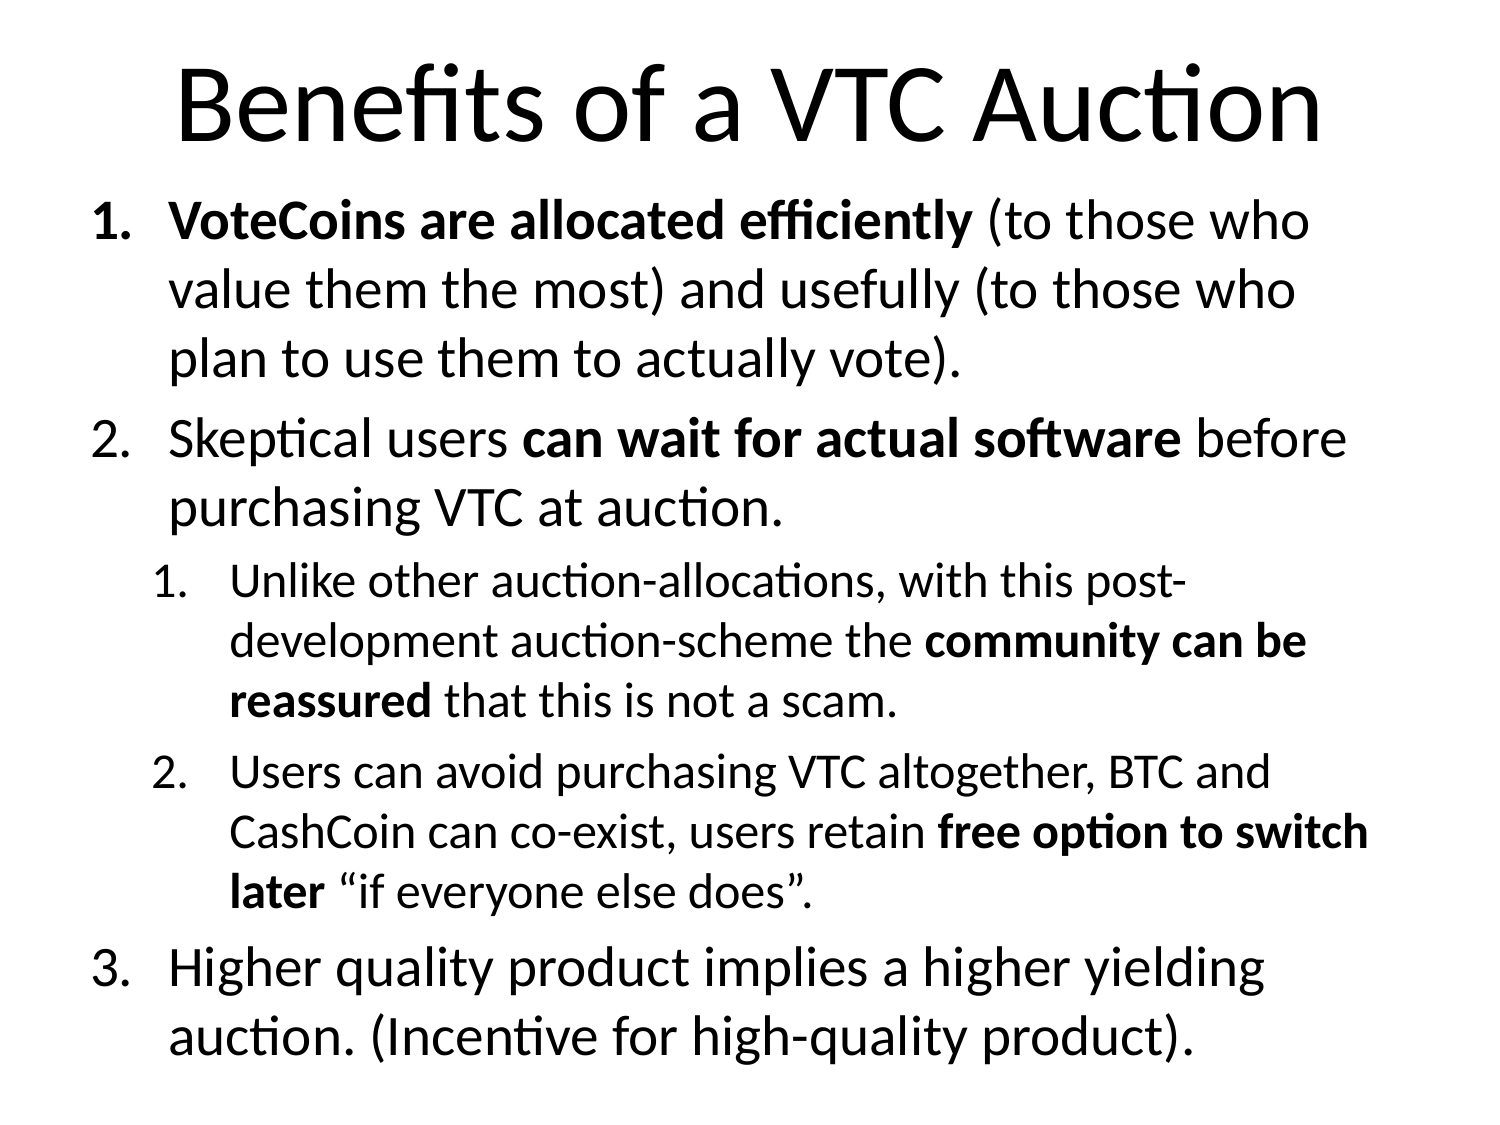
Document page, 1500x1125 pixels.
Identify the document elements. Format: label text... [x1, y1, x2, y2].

title Benefits of a VTC Auction [75, 29, 1425, 163]
list VoteCoins are allocated efficiently (to those who value them the most) and usefully (to those who plan to use them to actually vote). Skeptical users can wait for actual software before purchasing VTC at auction. Unlike other auction-allocations, with this post-development auction-scheme the community can be reassured that this is not a scam. Users can avoid purchasing VTC altogether, BTC and CashCoin can co-exist, users retain free option to switch later “if everyone else does”. Higher quality product implies a higher yielding auction. (Incentive for high-quality product). [75, 174, 1425, 1075]
